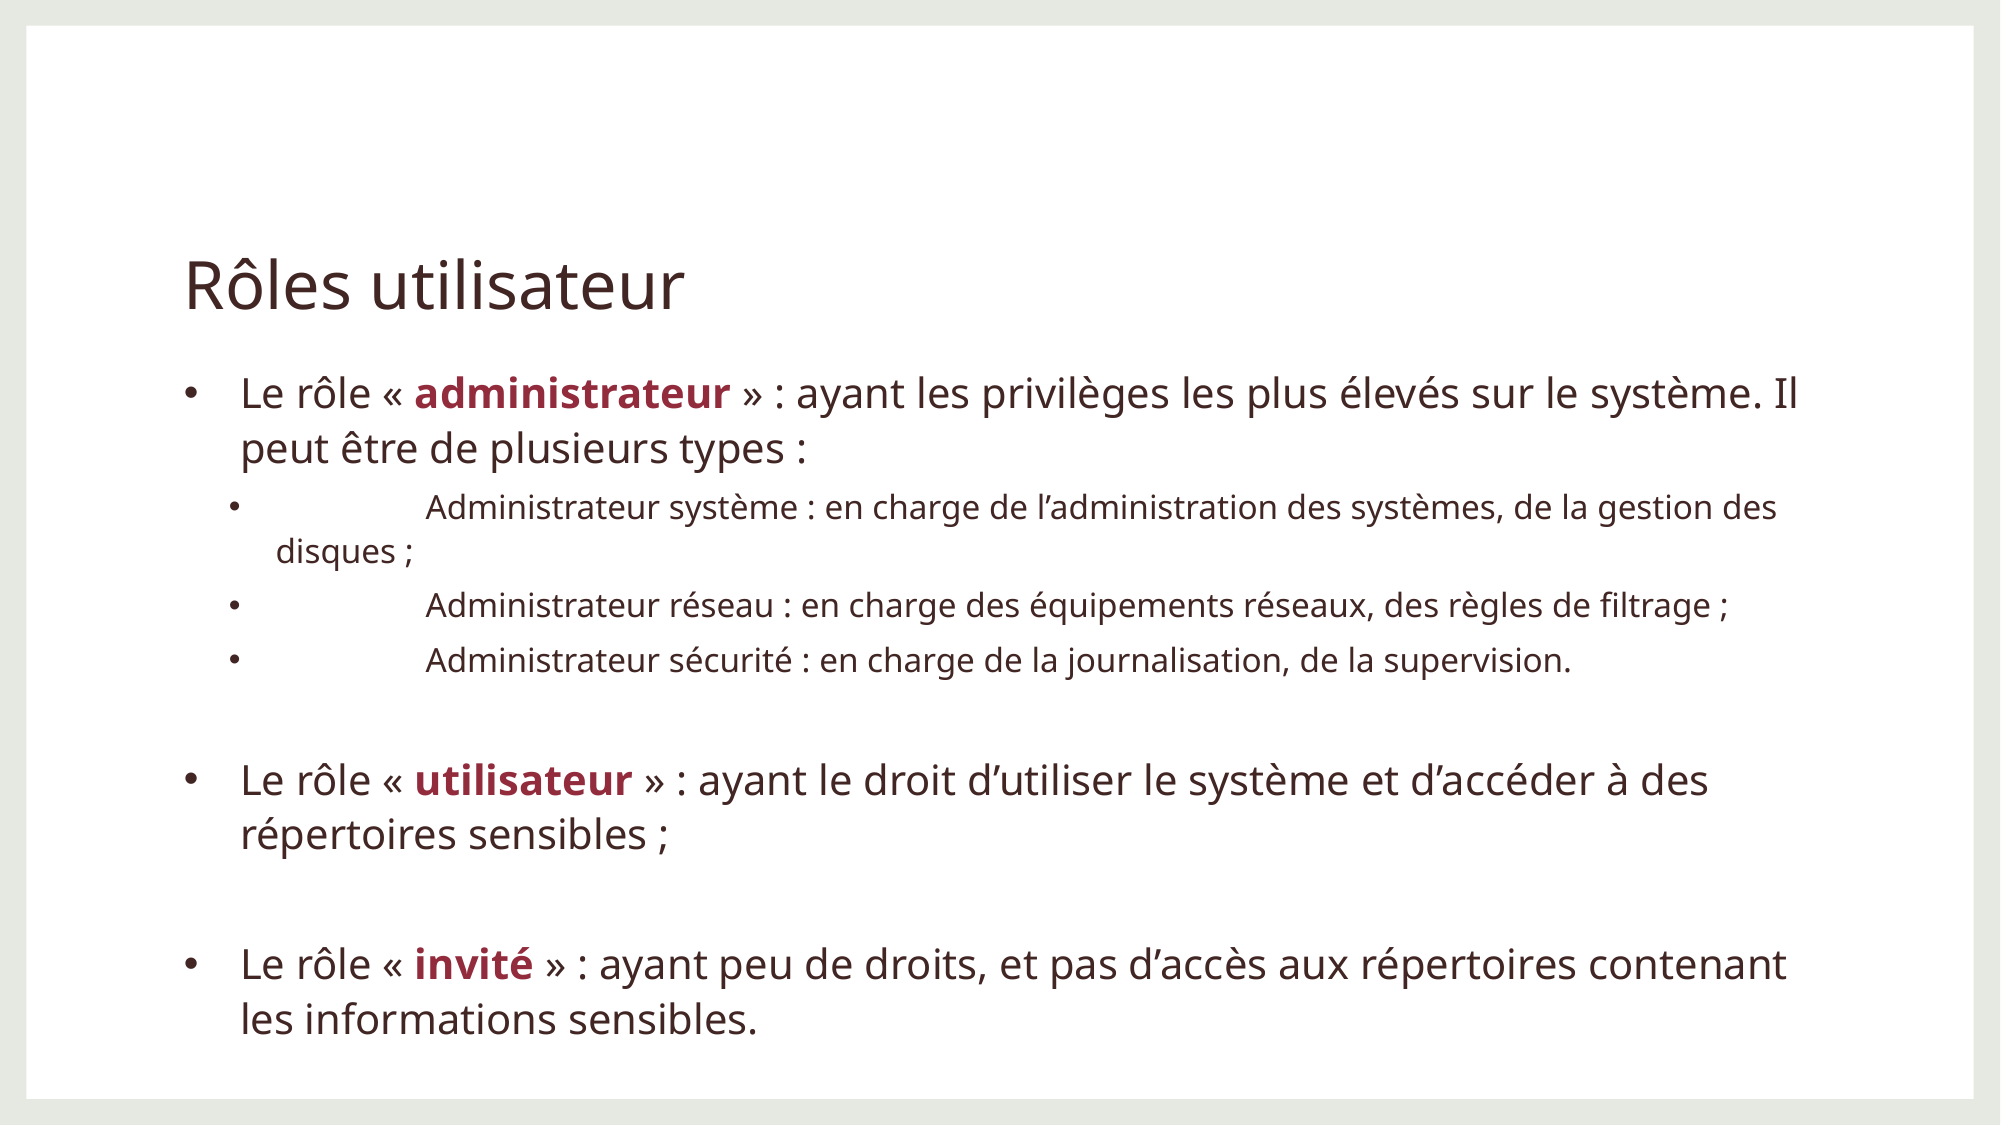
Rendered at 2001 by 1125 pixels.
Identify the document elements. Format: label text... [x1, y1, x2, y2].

list Le rôle « administrateur » : ayant les privilèges les plus élevés sur le système. Il peut être de plusieurs types : Administrateur système : en charge de l’administration des systèmes, de la gestion des disques ; Administrateur réseau : en charge des équipements réseaux, des règles de filtrage ; Administrateur sécurité : en charge de la journalisation, de la supervision. Le rôle « utilisateur » : ayant le droit d’utiliser le système et d’accéder à des répertoires sensibles ; Le rôle « invité » : ayant peu de droits, et pas d’accès aux répertoires contenant les informations sensibles. [168, 354, 1832, 1006]
title Rôles utilisateur [168, 118, 1832, 331]
